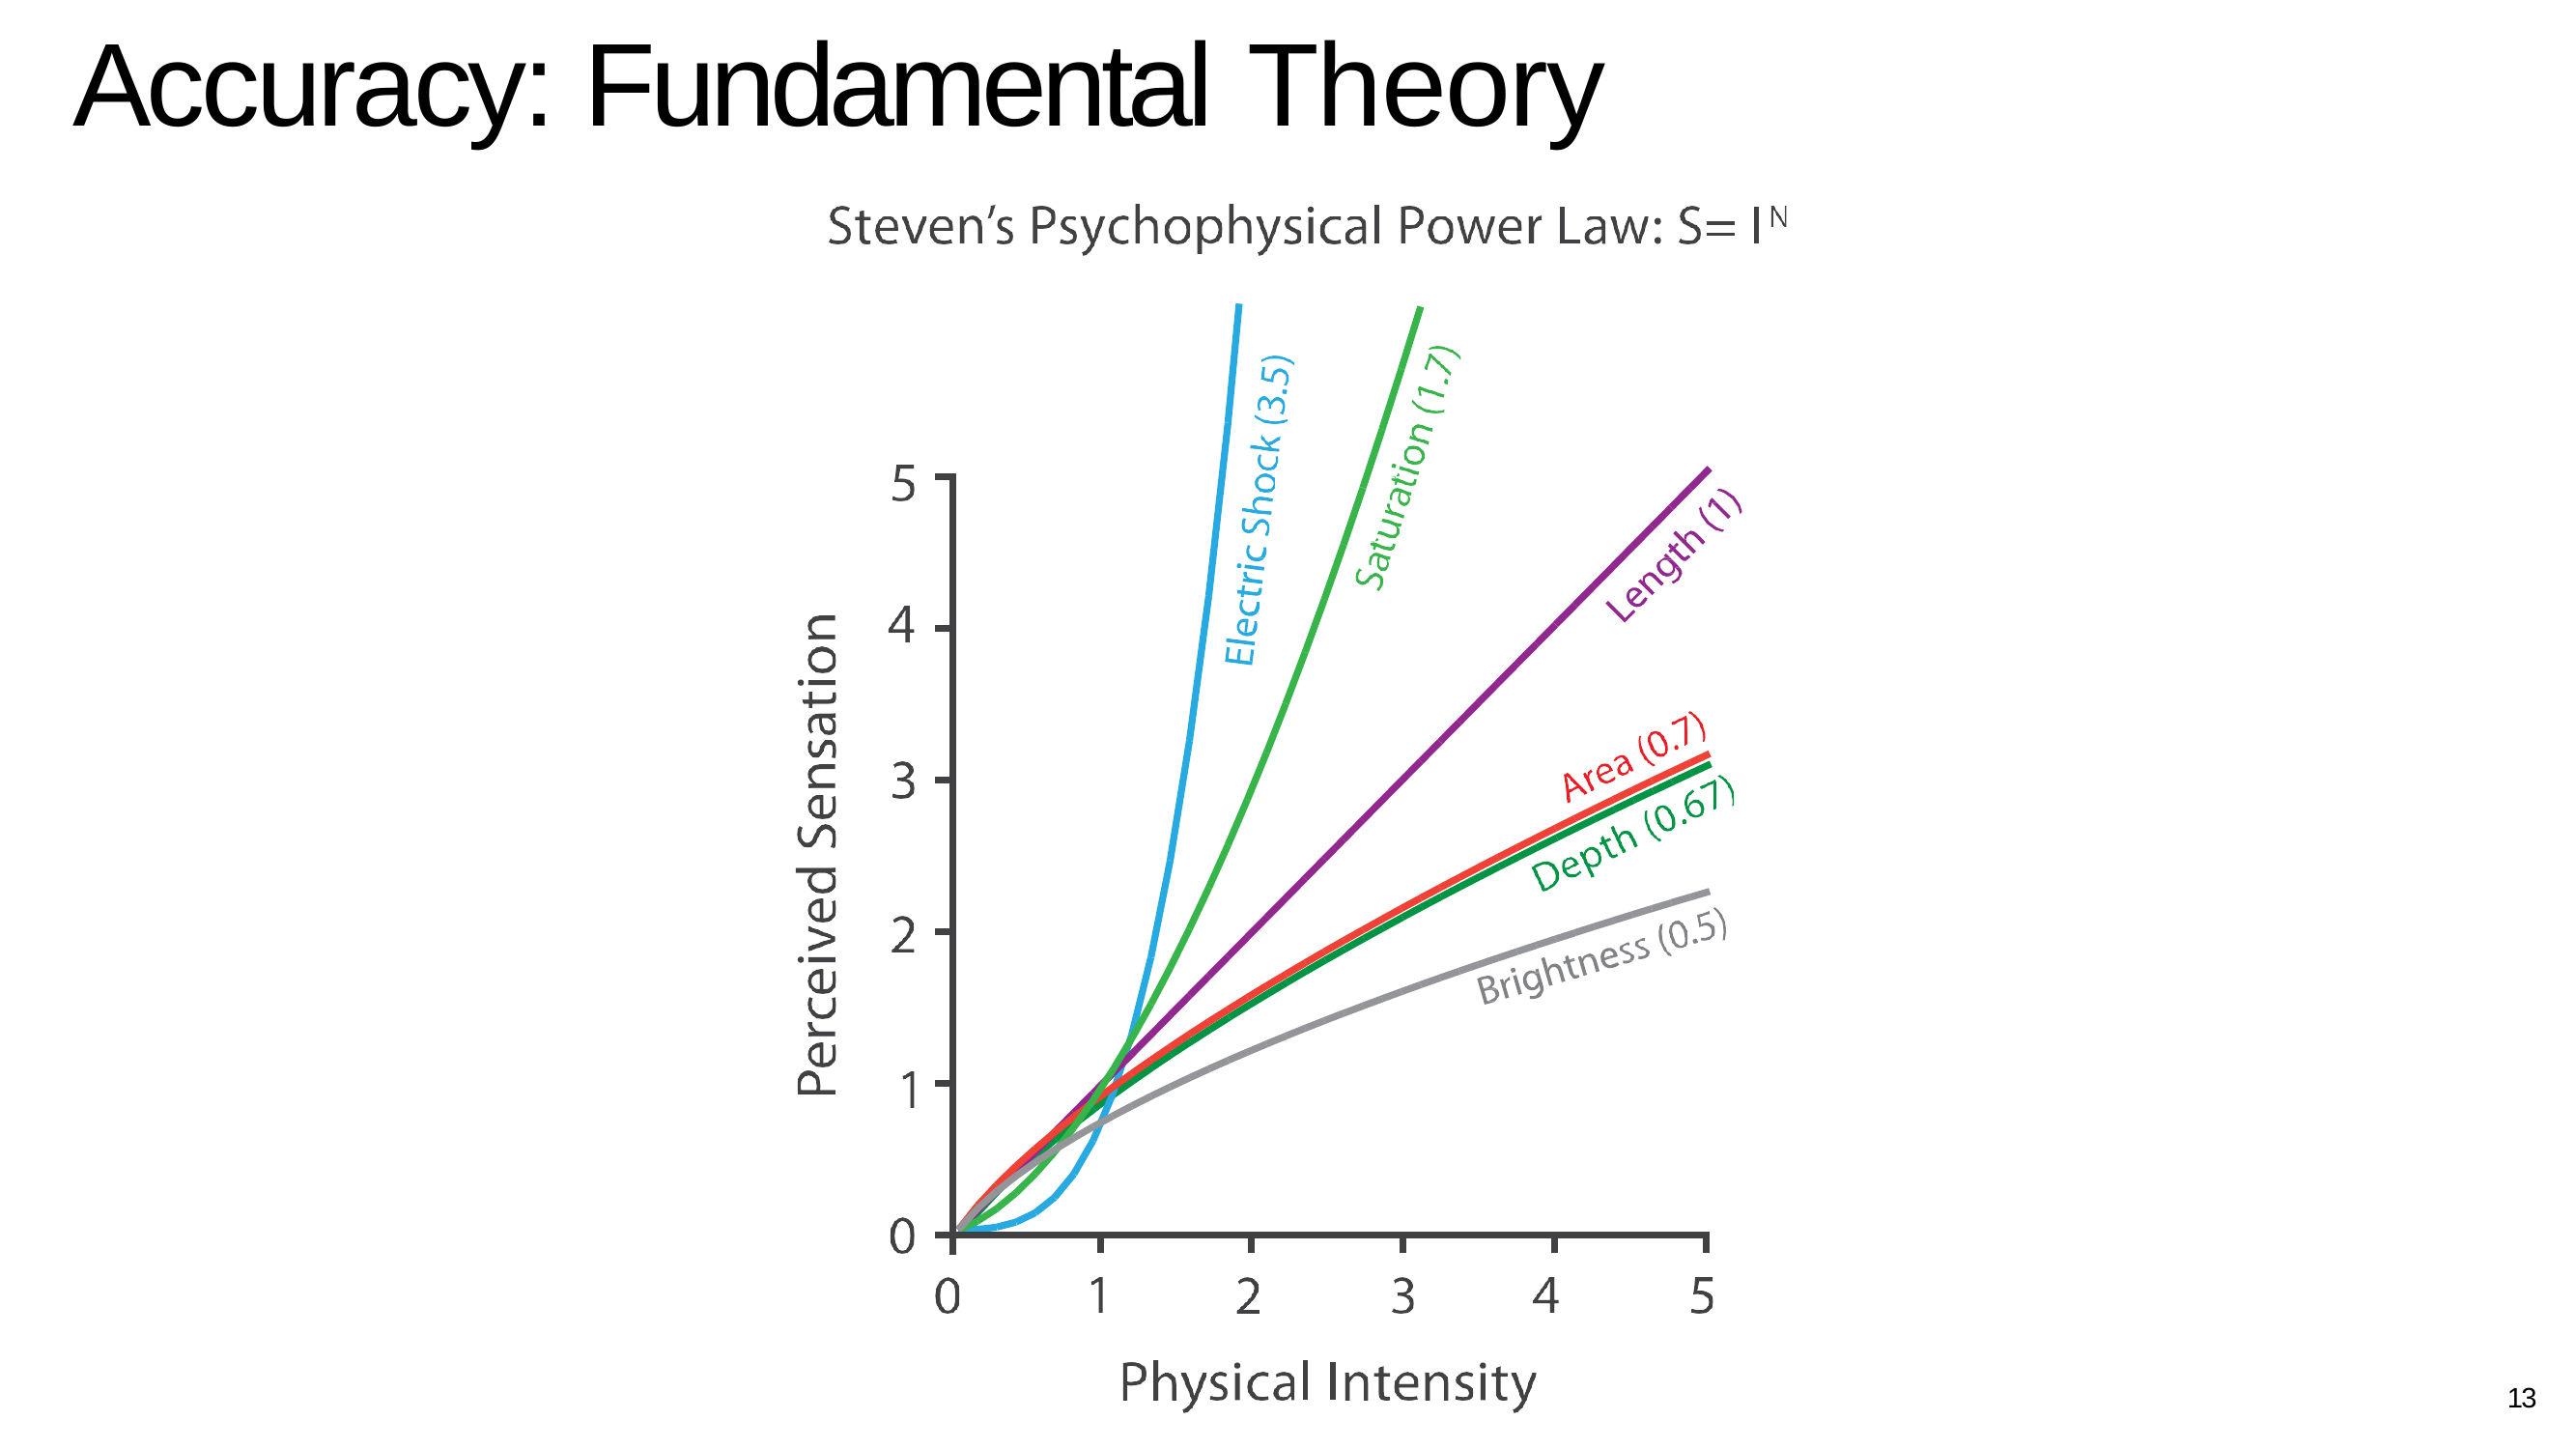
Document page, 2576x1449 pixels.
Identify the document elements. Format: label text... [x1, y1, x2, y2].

text_box [1634, 938, 1650, 959]
text_box [1308, 206, 1315, 213]
text_box [1600, 948, 1620, 969]
text_box [1319, 216, 1342, 244]
text_box [807, 997, 836, 1019]
text_box [892, 916, 915, 952]
text_box [1260, 355, 1295, 394]
text_box [875, 216, 898, 244]
text_box [1533, 1277, 1559, 1313]
text_box [1656, 553, 1683, 584]
text_box [807, 969, 836, 994]
text_box [1477, 976, 1500, 1005]
text_box [1491, 1366, 1508, 1401]
text_box [797, 824, 836, 848]
text_box [892, 761, 915, 799]
text_box [807, 898, 836, 923]
text_box [892, 465, 915, 501]
text_box [902, 1071, 915, 1108]
text_box [901, 216, 927, 243]
title Accuracy: Fundamental Theory [70, 0, 1928, 200]
text_box [1273, 1372, 1295, 1401]
text_box [1247, 1372, 1269, 1401]
text_box [1226, 638, 1256, 646]
text_box [1455, 1372, 1474, 1401]
text_box [807, 956, 835, 963]
text_box [1513, 975, 1522, 995]
text_box [1655, 217, 1661, 225]
text_box [1692, 907, 1726, 944]
text_box [1197, 216, 1223, 254]
text_box 13 [2505, 1378, 2537, 1414]
text_box [1655, 237, 1661, 244]
text_box [1345, 1372, 1369, 1401]
text_box [1673, 530, 1706, 554]
text_box [1708, 497, 1731, 520]
text_box [1239, 599, 1260, 616]
text_box [807, 1042, 836, 1067]
text_box [1411, 379, 1449, 413]
text_box [1531, 711, 1735, 892]
text_box [829, 206, 851, 244]
text_box [795, 867, 836, 894]
text_box [797, 679, 805, 686]
text_box [1233, 1362, 1241, 1369]
text_box [929, 216, 953, 244]
text_box [807, 713, 836, 735]
text_box [807, 925, 835, 952]
text_box [1638, 572, 1664, 596]
text_box [1716, 488, 1742, 515]
text_box [807, 615, 835, 639]
text_box [1391, 424, 1433, 486]
text_box [807, 764, 835, 788]
text_box [1236, 1277, 1260, 1314]
text_box [1345, 216, 1367, 244]
text_box [807, 740, 836, 758]
text_box [1234, 1373, 1240, 1401]
text_box [1401, 206, 1424, 243]
text_box [987, 205, 1013, 244]
text_box [1242, 571, 1263, 584]
text_box [1424, 346, 1461, 376]
text_box [1394, 1372, 1419, 1401]
text_box [1246, 545, 1267, 562]
text_box [1480, 1373, 1486, 1401]
text_box [1256, 216, 1281, 256]
text_box [1236, 585, 1262, 598]
text_box [1250, 434, 1281, 471]
text_box [1209, 1372, 1228, 1401]
text_box [1373, 1366, 1391, 1401]
text_box [807, 1022, 835, 1037]
text_box [1080, 215, 1129, 256]
text_box [1577, 953, 1600, 977]
text_box [1522, 968, 1544, 1000]
text_box [802, 692, 836, 708]
text_box [1425, 1372, 1449, 1401]
text_box [807, 646, 836, 673]
text_box [1626, 587, 1648, 608]
text_box [1541, 956, 1566, 986]
text_box [1090, 1277, 1103, 1313]
text_box [1370, 488, 1412, 551]
text_box [1499, 977, 1511, 999]
text_box [1619, 942, 1634, 964]
text_box [1153, 1360, 1176, 1401]
text_box [1610, 216, 1649, 243]
text_box [1511, 1373, 1537, 1413]
text_box [797, 956, 805, 963]
text_box [1060, 216, 1077, 244]
text_box [1229, 204, 1252, 243]
text_box [1180, 1373, 1207, 1413]
text_box [1428, 216, 1454, 244]
text_box [1498, 216, 1522, 244]
text_box [1679, 206, 1701, 244]
text_box [1457, 216, 1495, 243]
text_box [1033, 206, 1056, 243]
text_box [1236, 618, 1258, 637]
text_box [888, 606, 915, 642]
text_box [1528, 215, 1543, 243]
text_box [1164, 216, 1191, 244]
text_box [1668, 542, 1691, 561]
text_box [1690, 1277, 1713, 1314]
text_box [1244, 564, 1264, 571]
text_box [890, 1217, 915, 1255]
text_box [807, 795, 836, 819]
text_box [1480, 1362, 1486, 1369]
text_box [959, 215, 982, 243]
text_box [1225, 646, 1255, 666]
text_box [1605, 600, 1636, 623]
text_box [1770, 206, 1787, 227]
text_box [1135, 204, 1158, 243]
text_box [1122, 1362, 1146, 1401]
text_box [1255, 473, 1276, 493]
text_box [1241, 497, 1273, 536]
text_box [855, 211, 871, 244]
text_box [1284, 216, 1302, 244]
text_box [797, 1070, 835, 1094]
text_box [1658, 921, 1688, 956]
text_box [1584, 216, 1606, 244]
text_box [807, 680, 835, 686]
text_box [1254, 396, 1288, 424]
text_box [1355, 553, 1391, 591]
text_box [1563, 954, 1580, 980]
text_box [935, 1277, 960, 1314]
text_box [1308, 216, 1314, 243]
text_box [1699, 506, 1725, 532]
text_box [1392, 1277, 1414, 1314]
